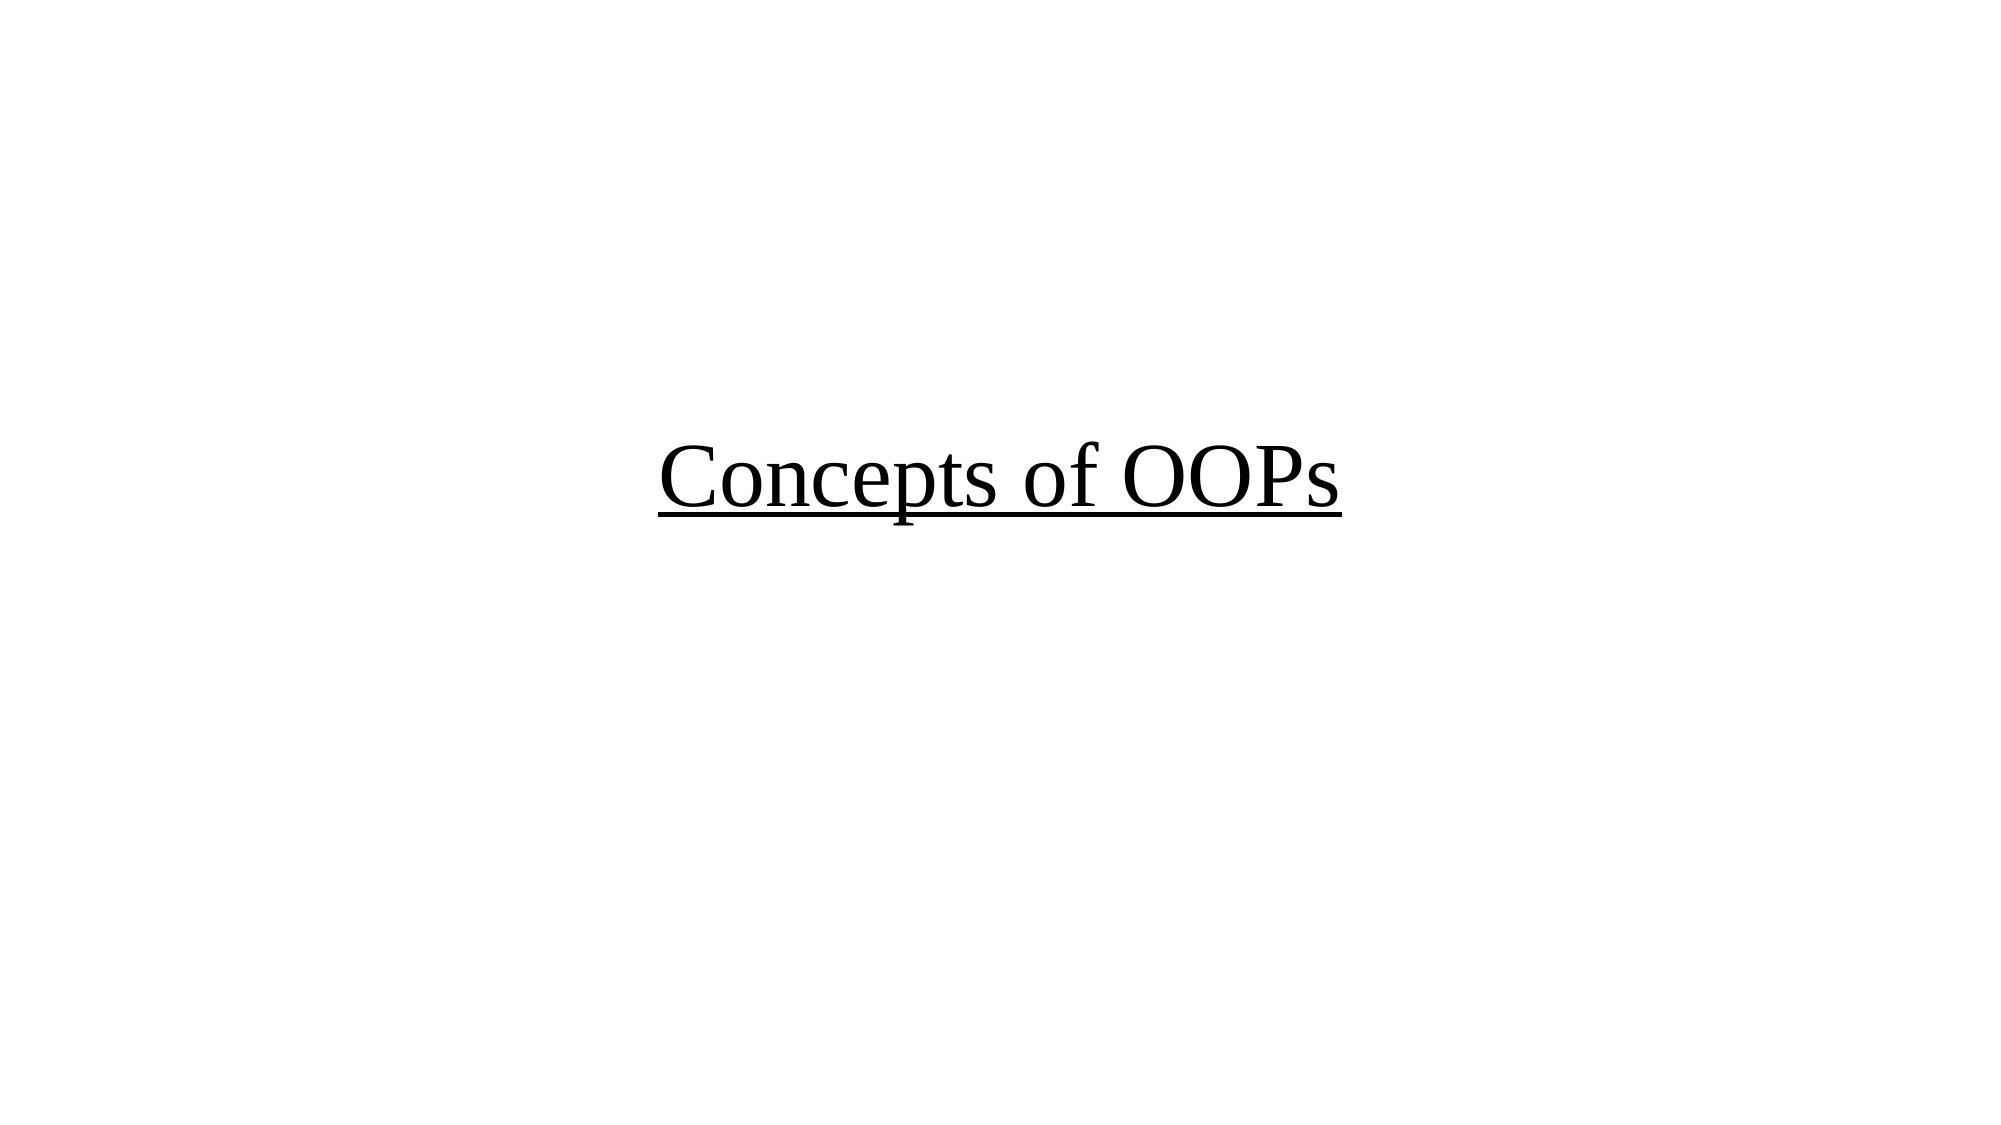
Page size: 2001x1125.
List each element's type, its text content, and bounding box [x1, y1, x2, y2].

title Concepts of OOPs [150, 349, 1850, 591]
